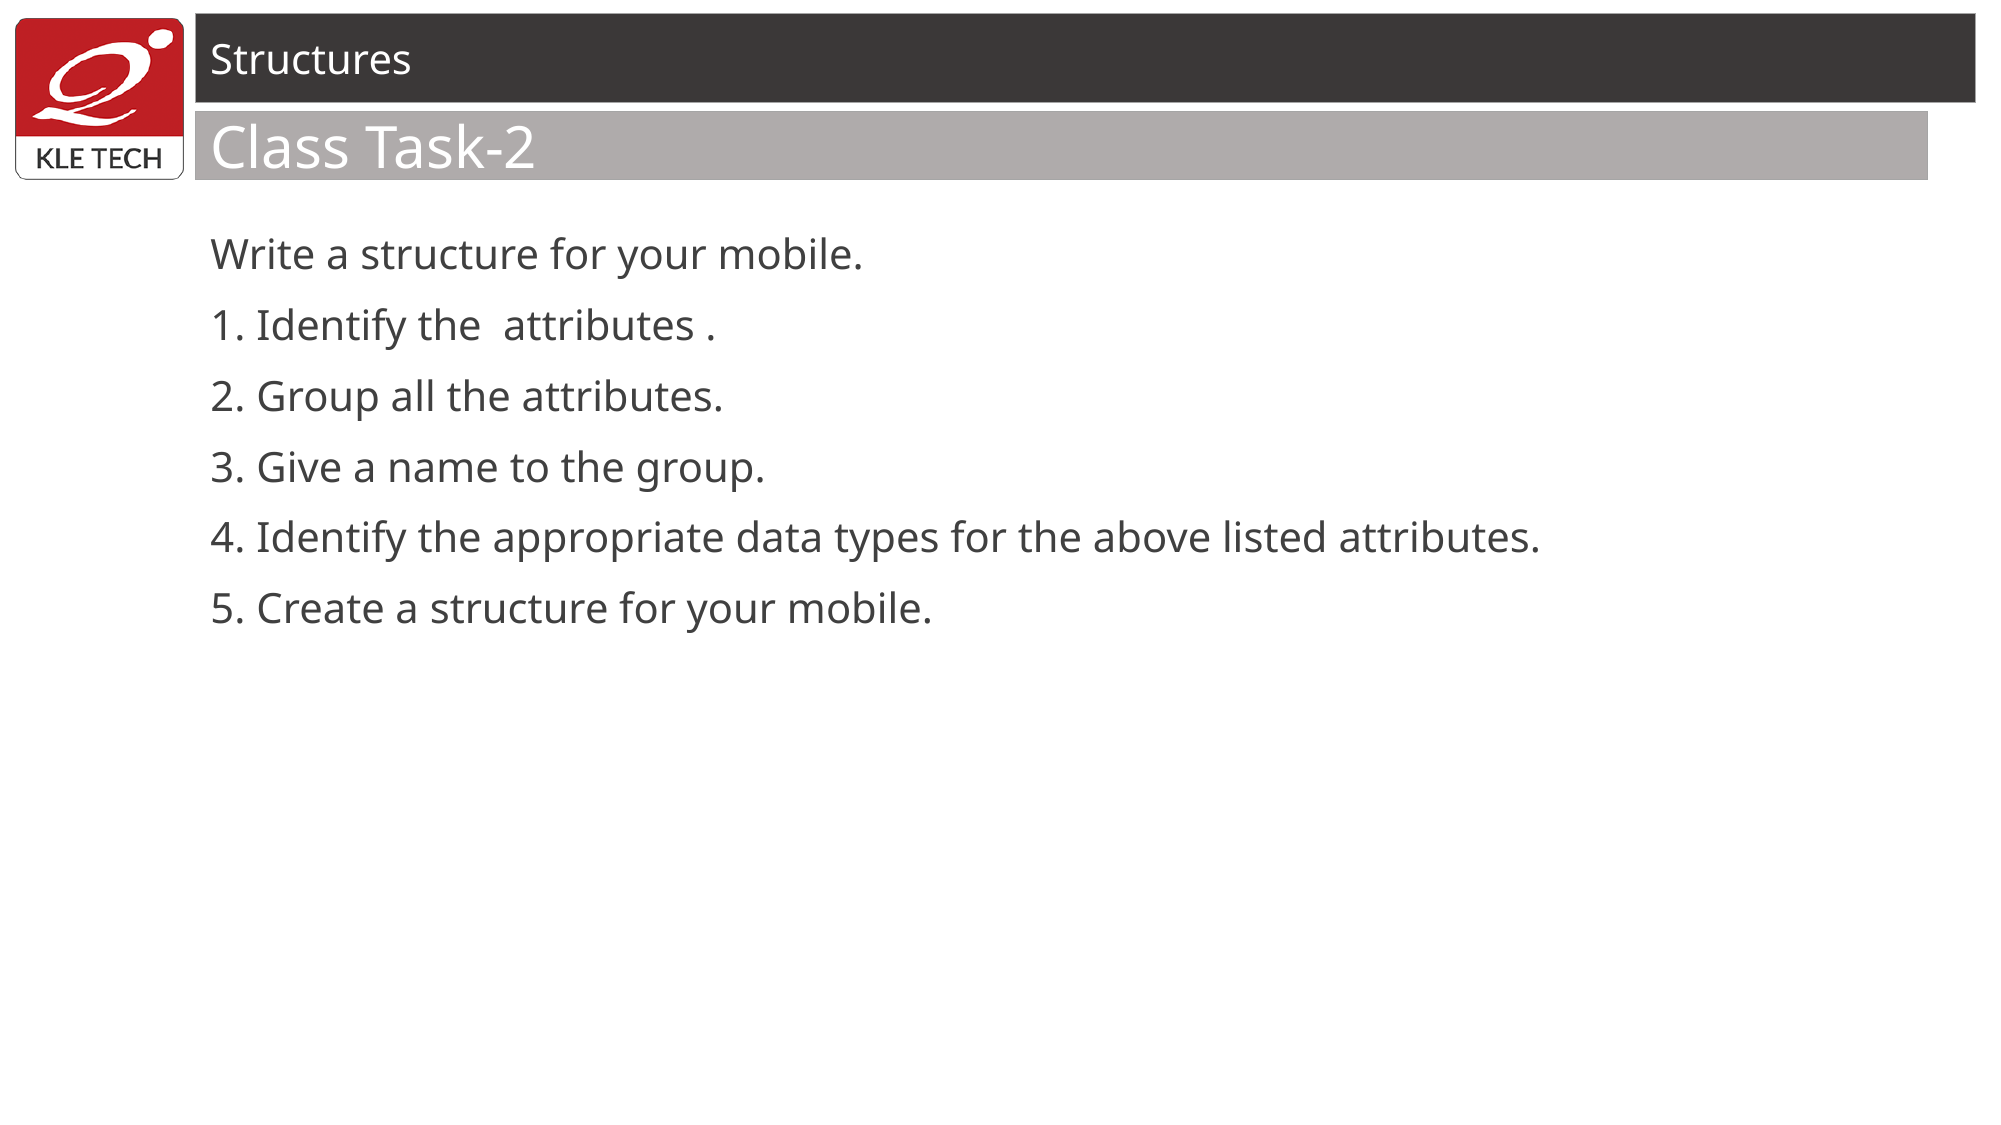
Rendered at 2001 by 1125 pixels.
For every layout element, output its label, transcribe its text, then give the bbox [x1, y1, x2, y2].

title [350, 103, 1930, 220]
picture [13, 13, 185, 184]
list Write a structure for your mobile. 1. Identify the attributes . 2. Group all the attributes. 3. Give a name to the group. 4. Identify the appropriate data types for the above listed attributes. 5. Create a structure for your mobile. [195, 220, 2000, 930]
text_box Class Task-2 [195, 111, 1928, 180]
text_box Structures [195, 13, 1976, 103]
